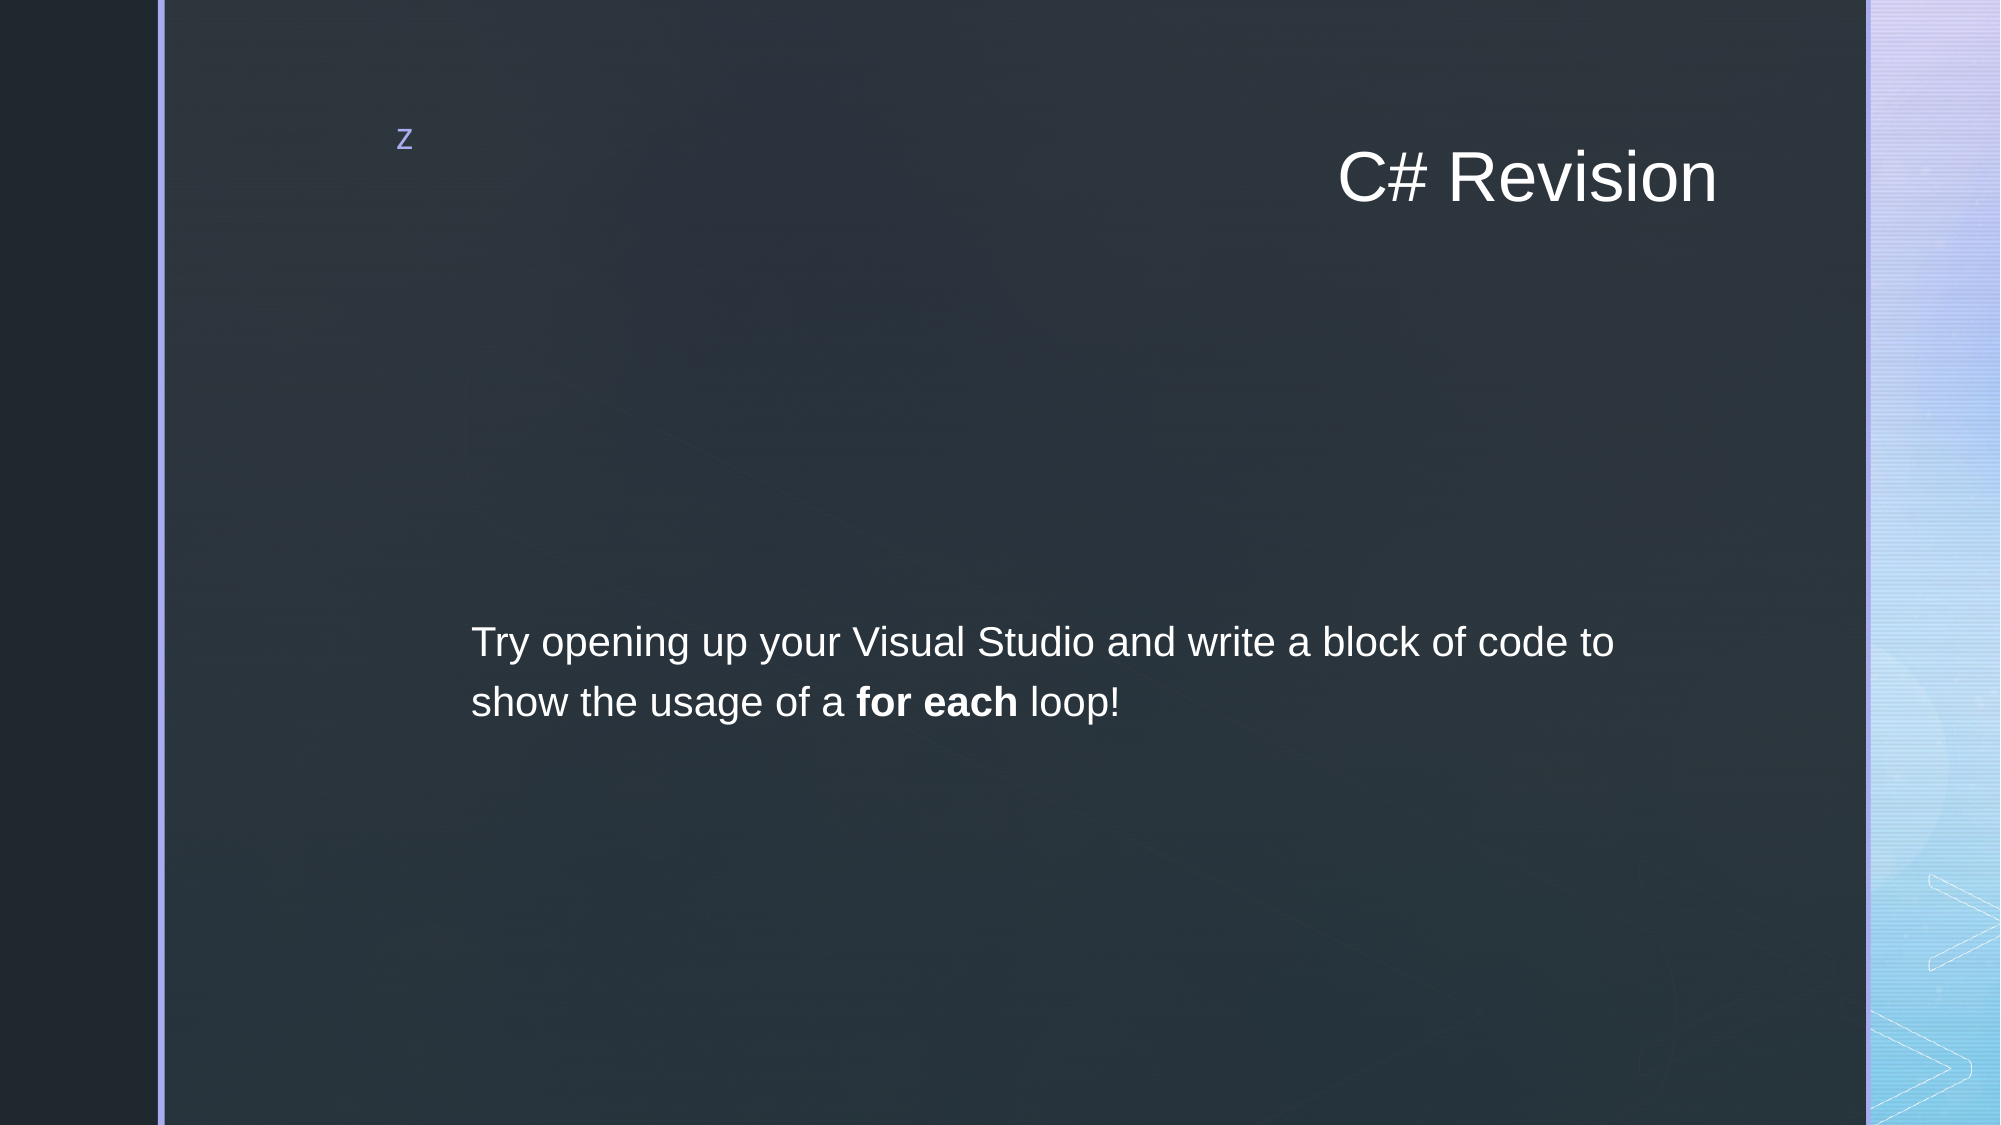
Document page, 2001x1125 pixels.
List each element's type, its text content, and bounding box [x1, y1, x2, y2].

picture [1871, 0, 2001, 1125]
title C# Revision [428, 132, 1734, 310]
list Try opening up your Visual Studio and write a block of code to show the usage of a for each loop! [454, 336, 1734, 993]
